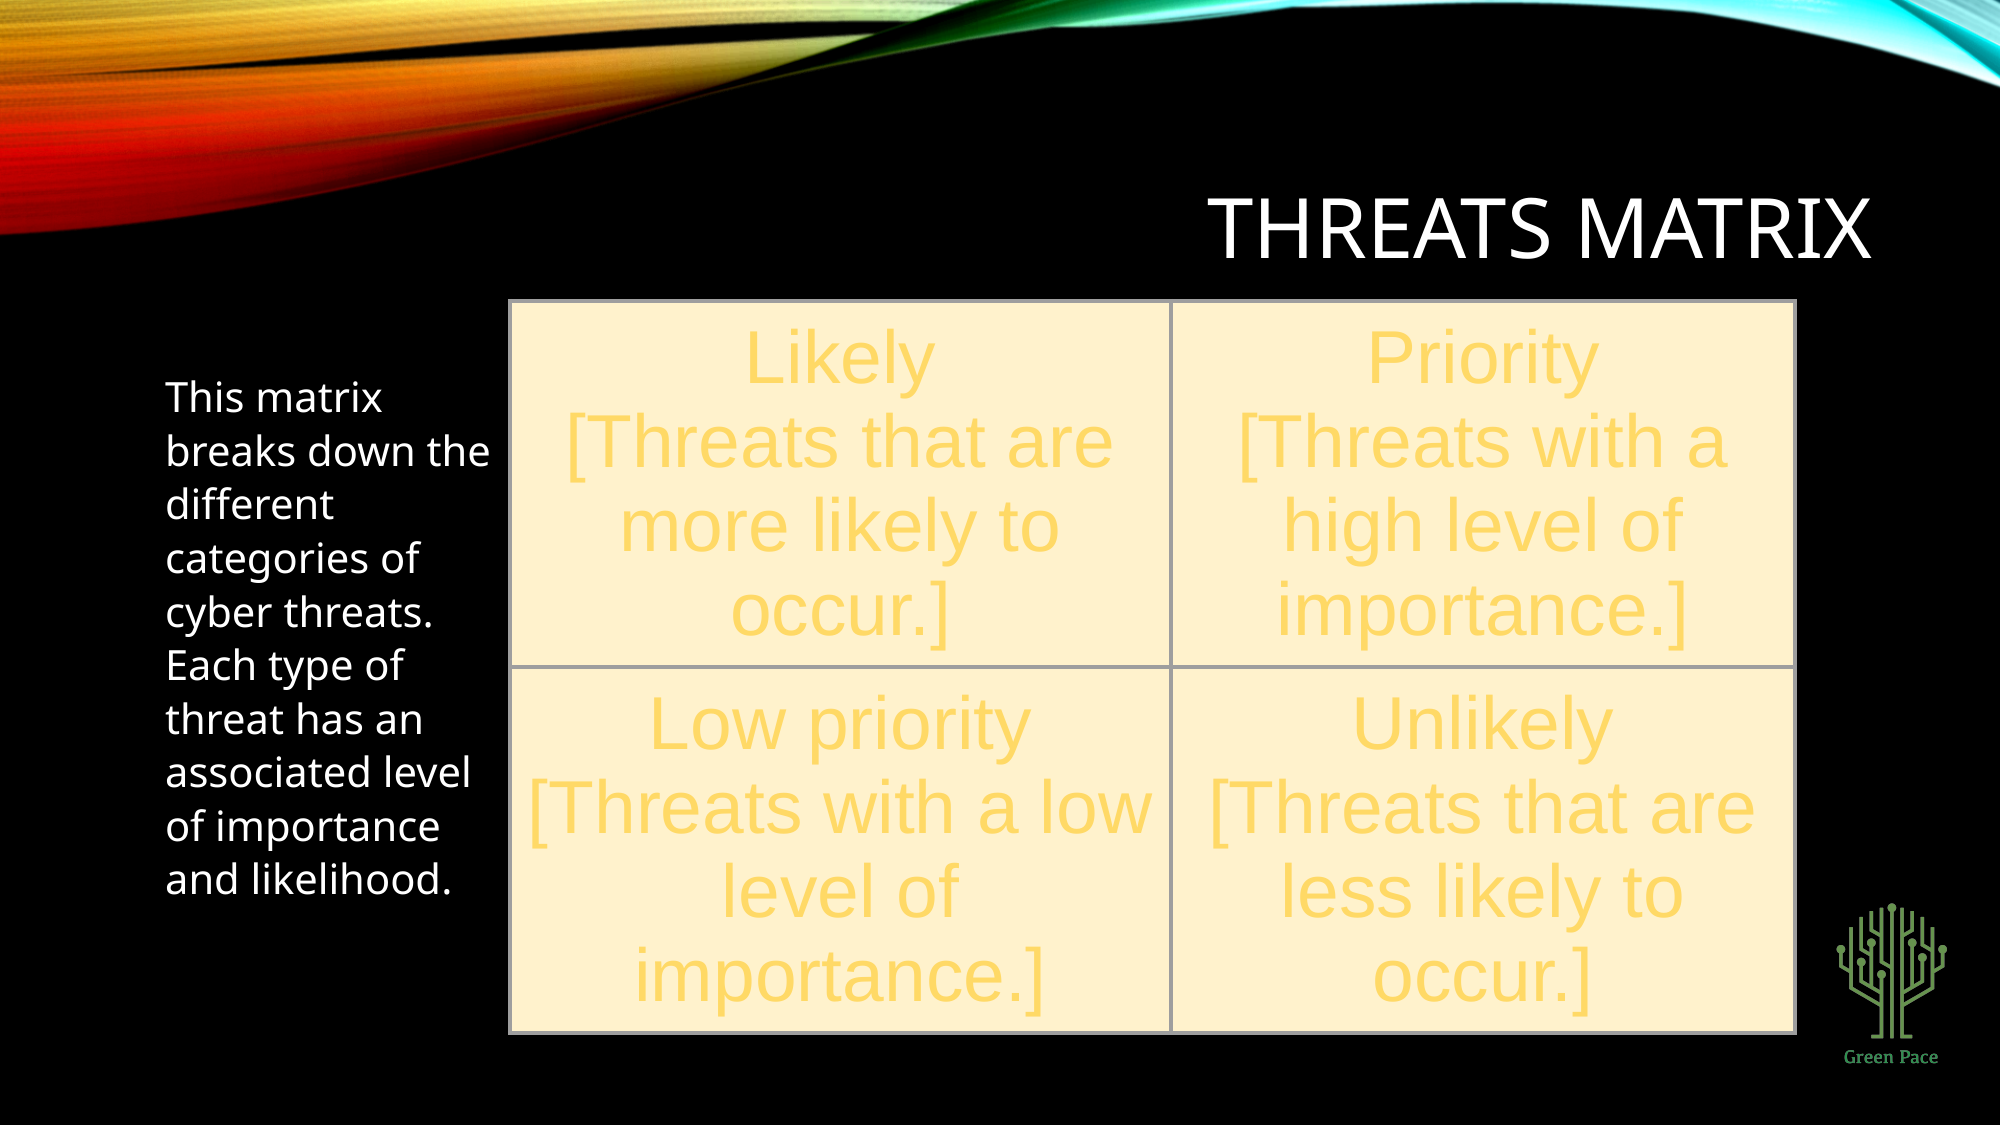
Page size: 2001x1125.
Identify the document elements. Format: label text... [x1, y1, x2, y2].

table_header Priority [Threats with a high level of importance.] [1173, 303, 1793, 665]
picture [1817, 892, 1964, 1082]
list This matrix breaks down the different categories of cyber threats. Each type of threat has an associated level of importance and likelihood. [112, 360, 508, 1021]
title THREATS MATRIX [474, 125, 1888, 338]
table_header Likely [Threats that are more likely to occur.] [512, 303, 1169, 665]
table_cell Low priority [Threats with a low level of importance.] [512, 669, 1169, 1031]
picture [0, 0, 2000, 237]
table_cell Unlikely [Threats that are less likely to occur.] [1173, 669, 1793, 1031]
